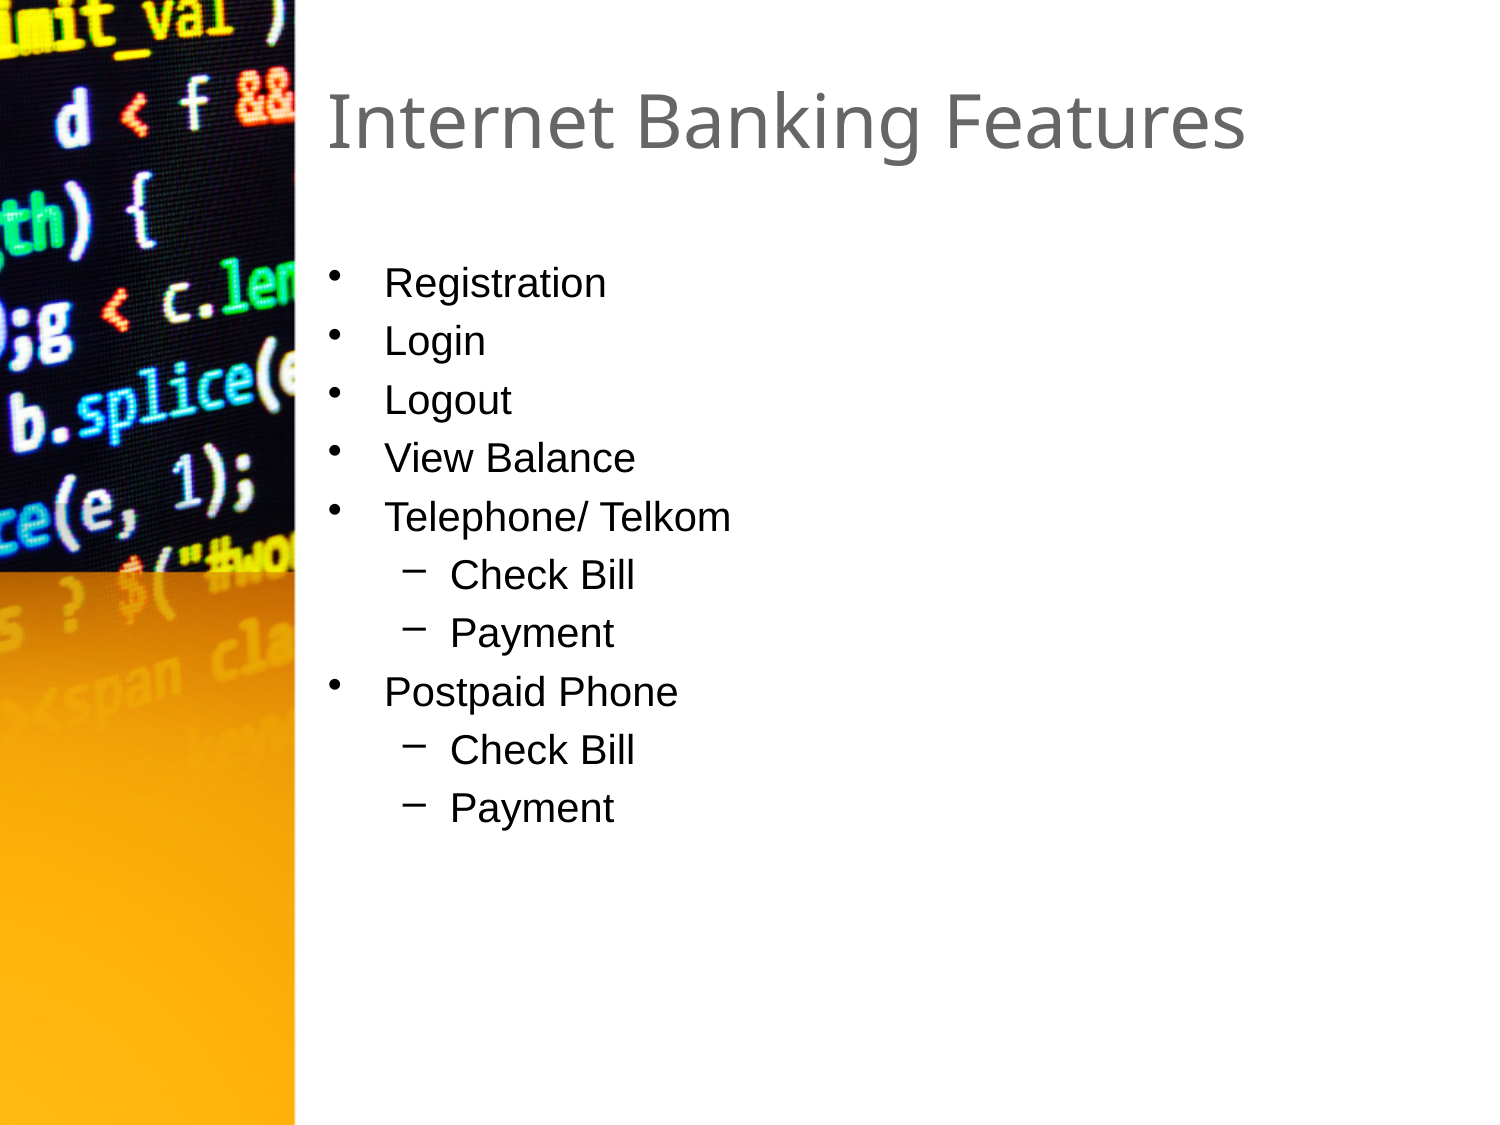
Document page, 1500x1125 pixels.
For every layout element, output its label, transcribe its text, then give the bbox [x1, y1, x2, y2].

text_box Registration Login Logout View Balance Telephone/ Telkom Check Bill Payment Postpaid Phone Check Bill Payment [312, 248, 1447, 1080]
picture [0, 0, 1500, 1125]
picture [0, 512, 10, 520]
title Internet Banking Features [312, 31, 1447, 206]
